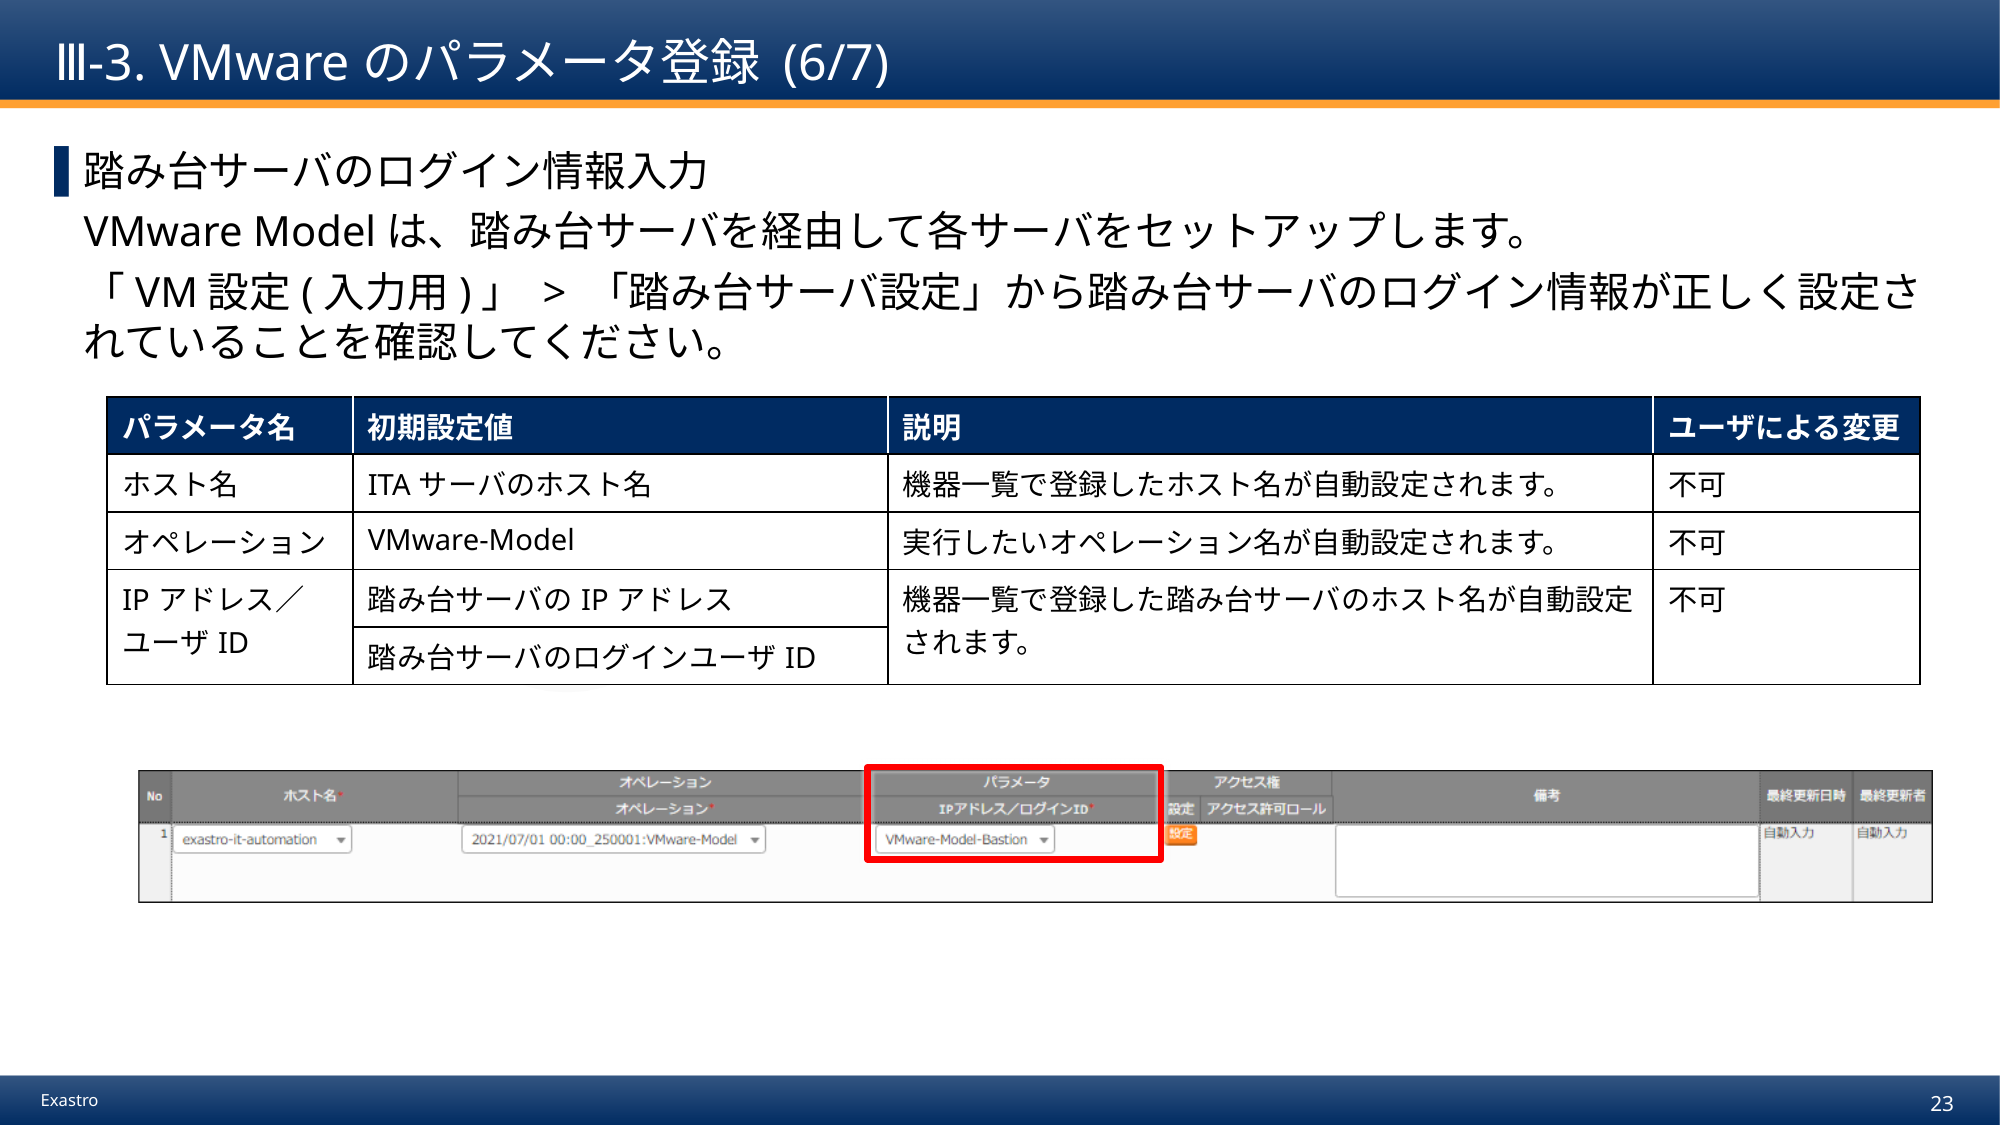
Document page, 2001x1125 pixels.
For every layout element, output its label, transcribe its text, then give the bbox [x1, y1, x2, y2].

title Ⅲ-3. VMwareのパラメータ登録 (6/7) [39, 18, 1961, 96]
table_cell 実行したいオペレーション名が自動設定されます。 [889, 513, 1652, 569]
table_cell ITAサーバのホスト名 [354, 455, 887, 511]
table_header ユーザによる変更 [1654, 398, 1919, 453]
table_header パラメータ名 [108, 398, 352, 453]
table_header 説明 [889, 398, 1652, 453]
table_cell 踏み台サーバのログインユーザID [354, 628, 887, 684]
table_cell 機器一覧で登録した踏み台サーバのホスト名が自動設定されます。 [889, 570, 1652, 684]
table_cell ホスト名 [108, 455, 352, 511]
table_cell VMware-Model [354, 513, 887, 569]
list 踏み台サーバのログイン情報入力 VMware Modelは、踏み台サーバを経由して各サーバをセットアップします。 「VM設定(入力用)」 > 「踏み台サーバ設定」から踏み台サーバのログイン情報が正しく設定されていることを確認してください。 [39, 137, 1961, 1059]
table_cell 不可 [1654, 513, 1919, 569]
table_cell オペレーション [108, 513, 352, 569]
table_cell 不可 [1654, 570, 1919, 684]
table_cell 機器一覧で登録したホスト名が自動設定されます。 [889, 455, 1652, 511]
picture [0, 0, 2000, 1125]
table_cell IPアドレス／ ユーザID [108, 570, 352, 684]
table_header 初期設定値 [354, 398, 887, 453]
table_cell 踏み台サーバのIPアドレス [354, 570, 887, 626]
table_cell 不可 [1654, 455, 1919, 511]
